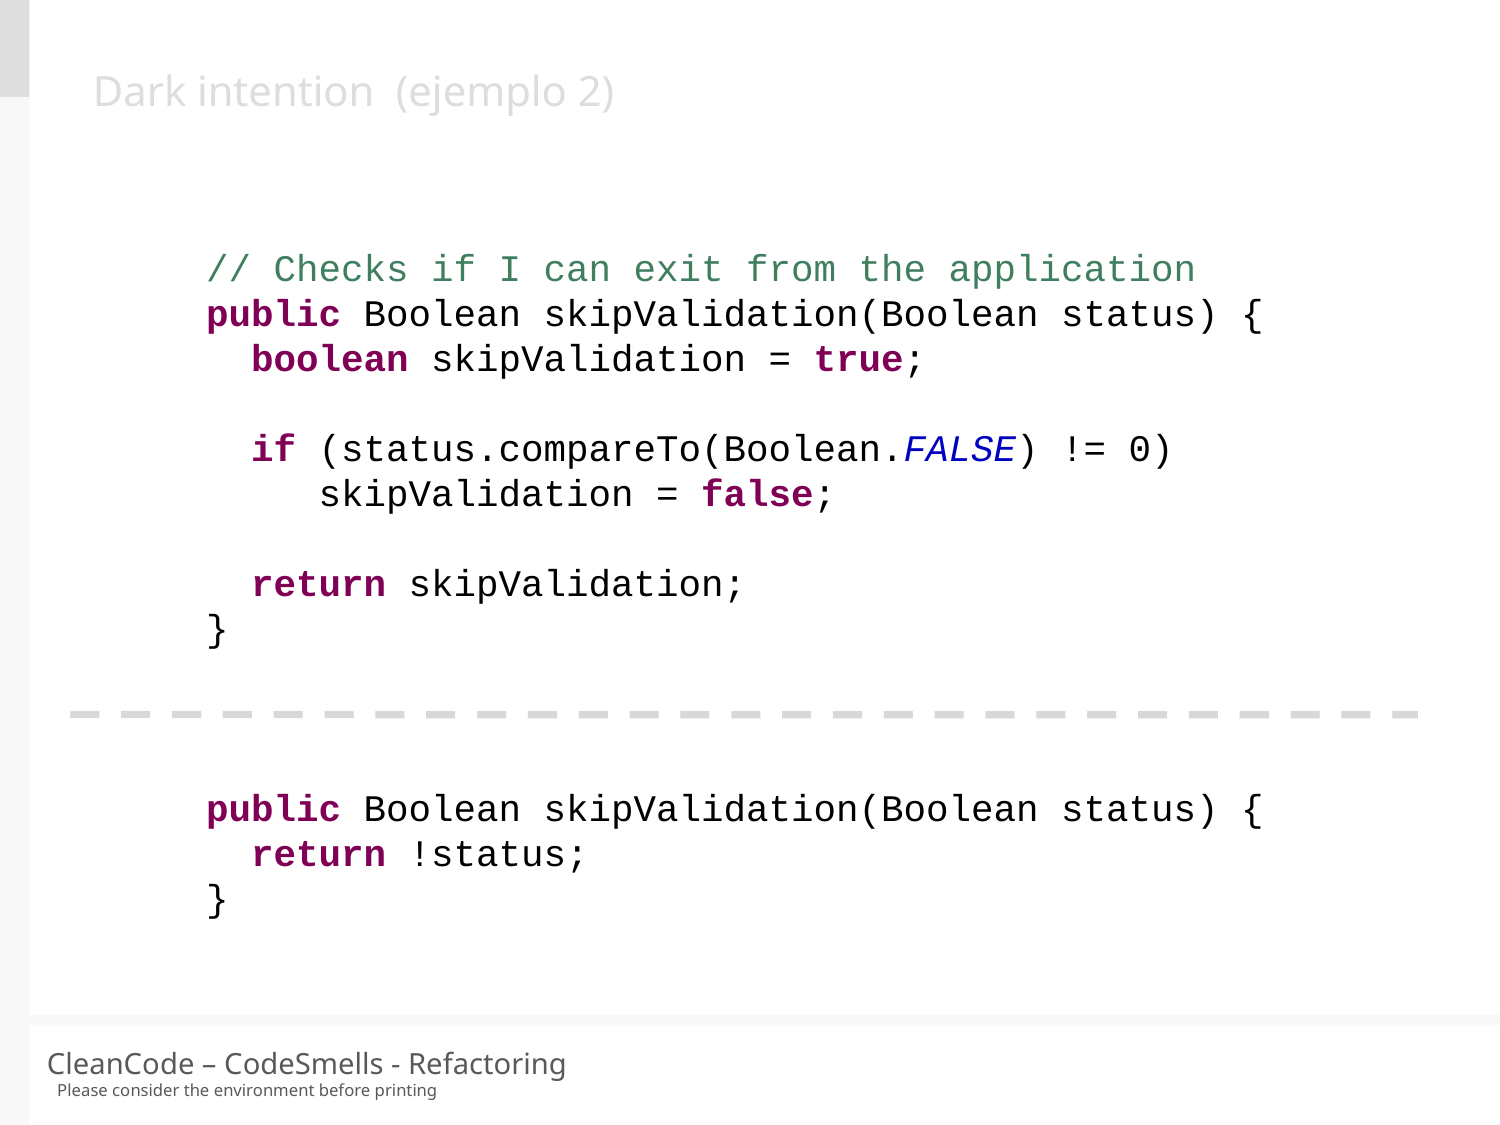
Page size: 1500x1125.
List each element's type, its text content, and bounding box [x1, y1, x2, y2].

text_box // Checks if I can exit from the application public Boolean skipValidation(Boolean status) { boolean skipValidation = true; if (status.compareTo(Boolean.FALSE) != 0) skipValidation = false; return skipValidation; } public Boolean skipValidation(Boolean status) { return !status; } [190, 722, 1329, 926]
text_box // Checks if I can exit from the application public Boolean skipValidation(Boolean status) { boolean skipValidation = true; if (status.compareTo(Boolean.FALSE) != 0) skipValidation = false; return skipValidation; } public Boolean skipValidation(Boolean status) { return !status; } [190, 191, 1329, 712]
text_box Dark intention (ejemplo 2) [78, 57, 1465, 106]
